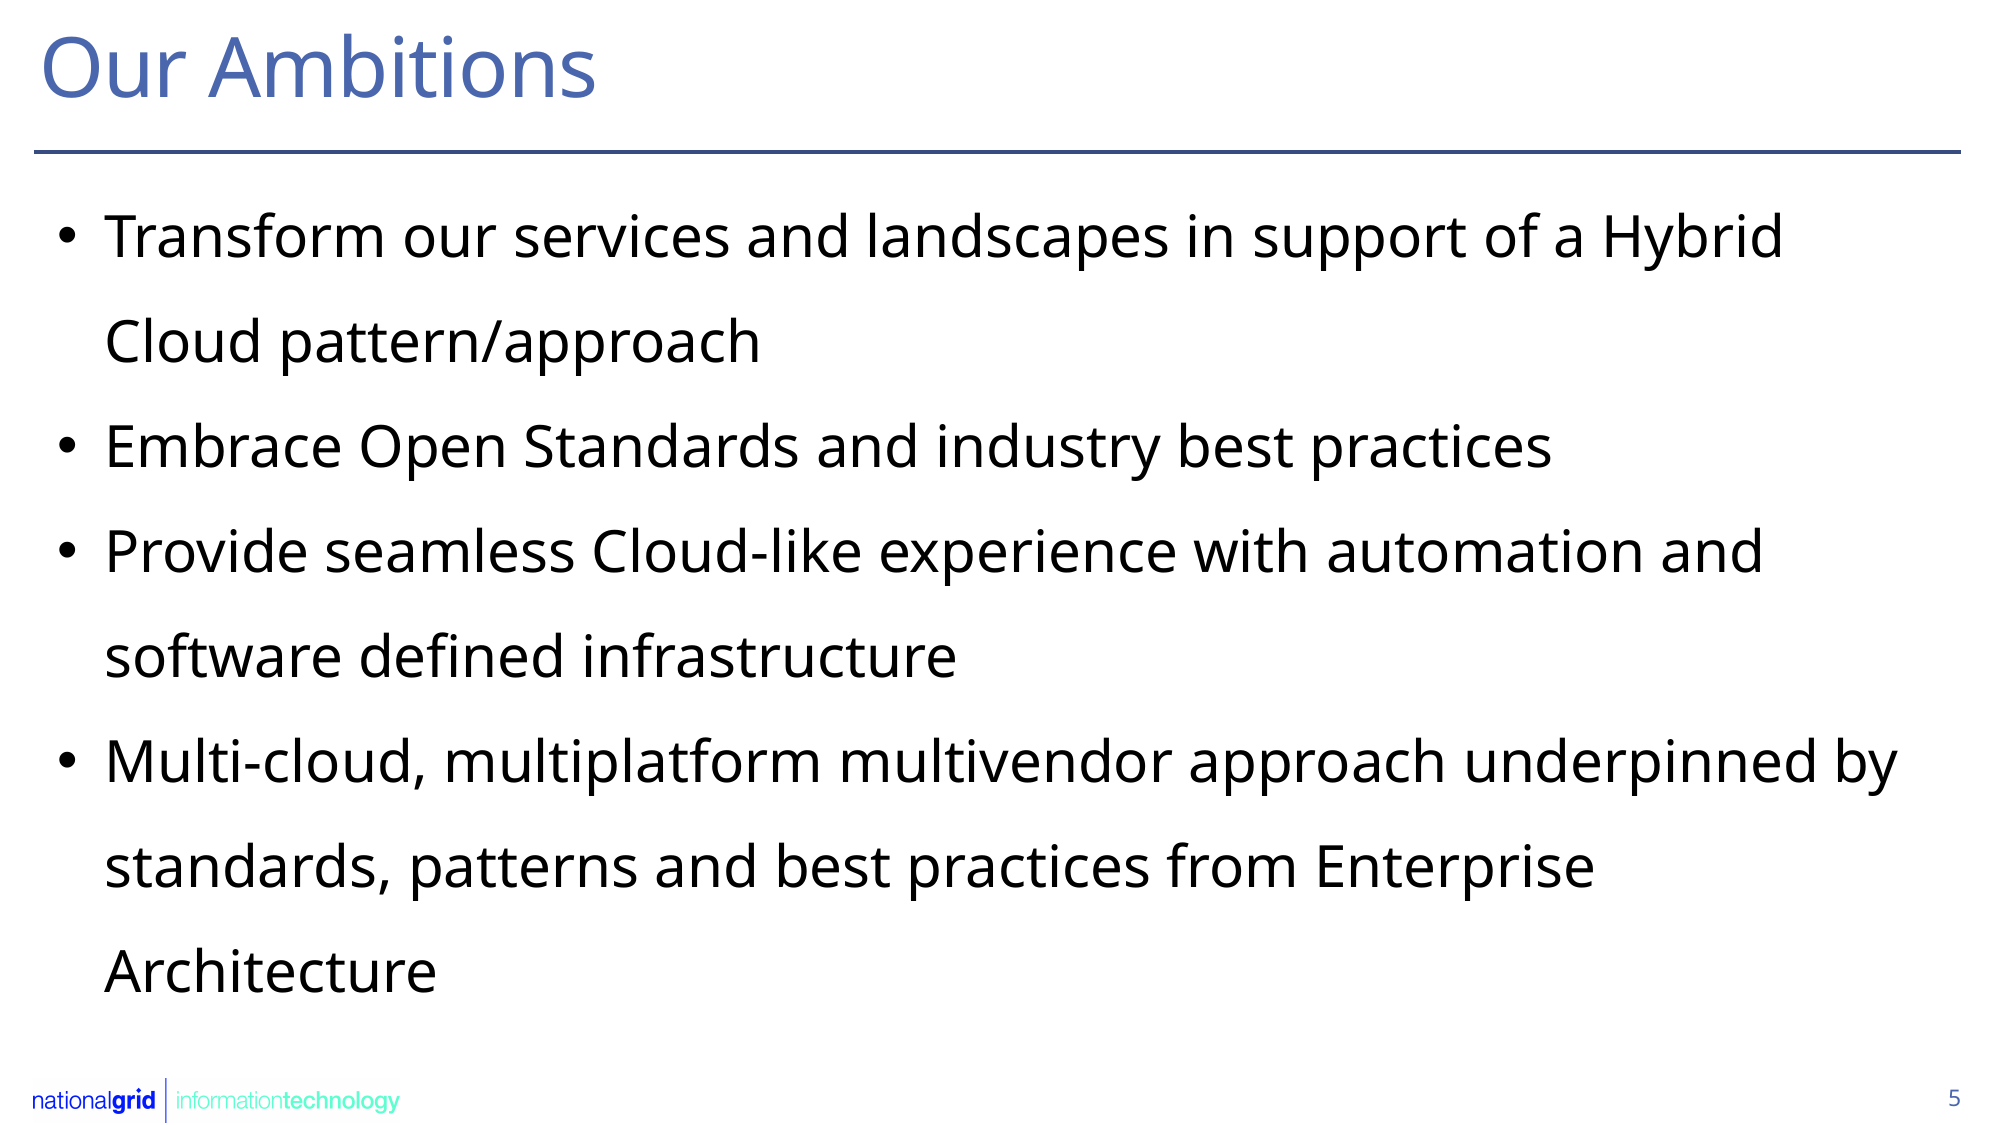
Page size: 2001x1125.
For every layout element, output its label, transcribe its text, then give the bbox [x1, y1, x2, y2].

text_box Transform our services and landscapes in support of a Hybrid Cloud pattern/approach Embrace Open Standards and industry best practices Provide seamless Cloud-like experience with automation and software defined infrastructure Multi-cloud, multiplatform multivendor approach underpinned by standards, patterns and best practices from Enterprise Architecture [42, 157, 1957, 1012]
picture [33, 1078, 400, 1123]
text_box Our Ambitions [24, 21, 1419, 92]
